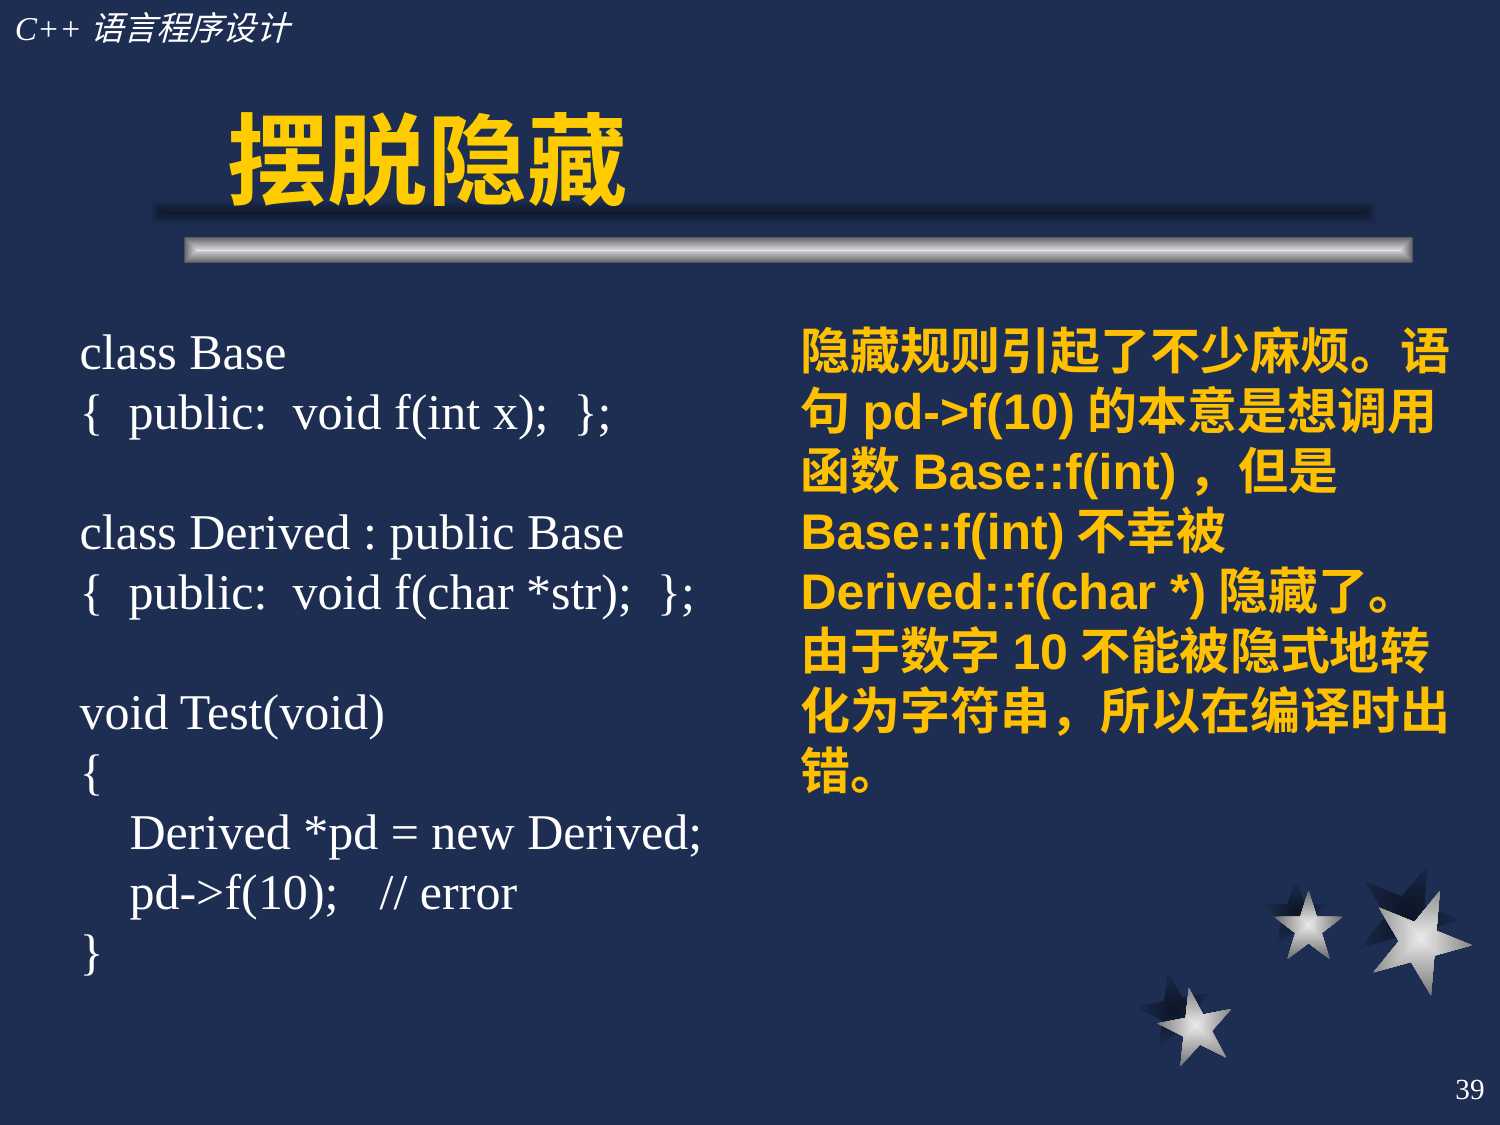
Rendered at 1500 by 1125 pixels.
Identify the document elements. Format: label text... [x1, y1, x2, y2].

list 隐藏规则引起了不少麻烦。语句pd->f(10)的本意是想调用函数Base::f(int)，但是Base::f(int)不幸被Derived::f(char *)隐藏了。由于数字10不能被隐式地转化为字符串，所以在编译时出错。 [786, 312, 1483, 988]
title 摆脱隐藏 [212, 37, 1388, 226]
slide_number 39 [1187, 1049, 1500, 1125]
text_box class Base { public: void f(int x); }; class Derived : public Base { public: void f(char *str); }; void Test(void) { Derived *pd = new Derived; pd->f(10); // error } [64, 312, 786, 988]
